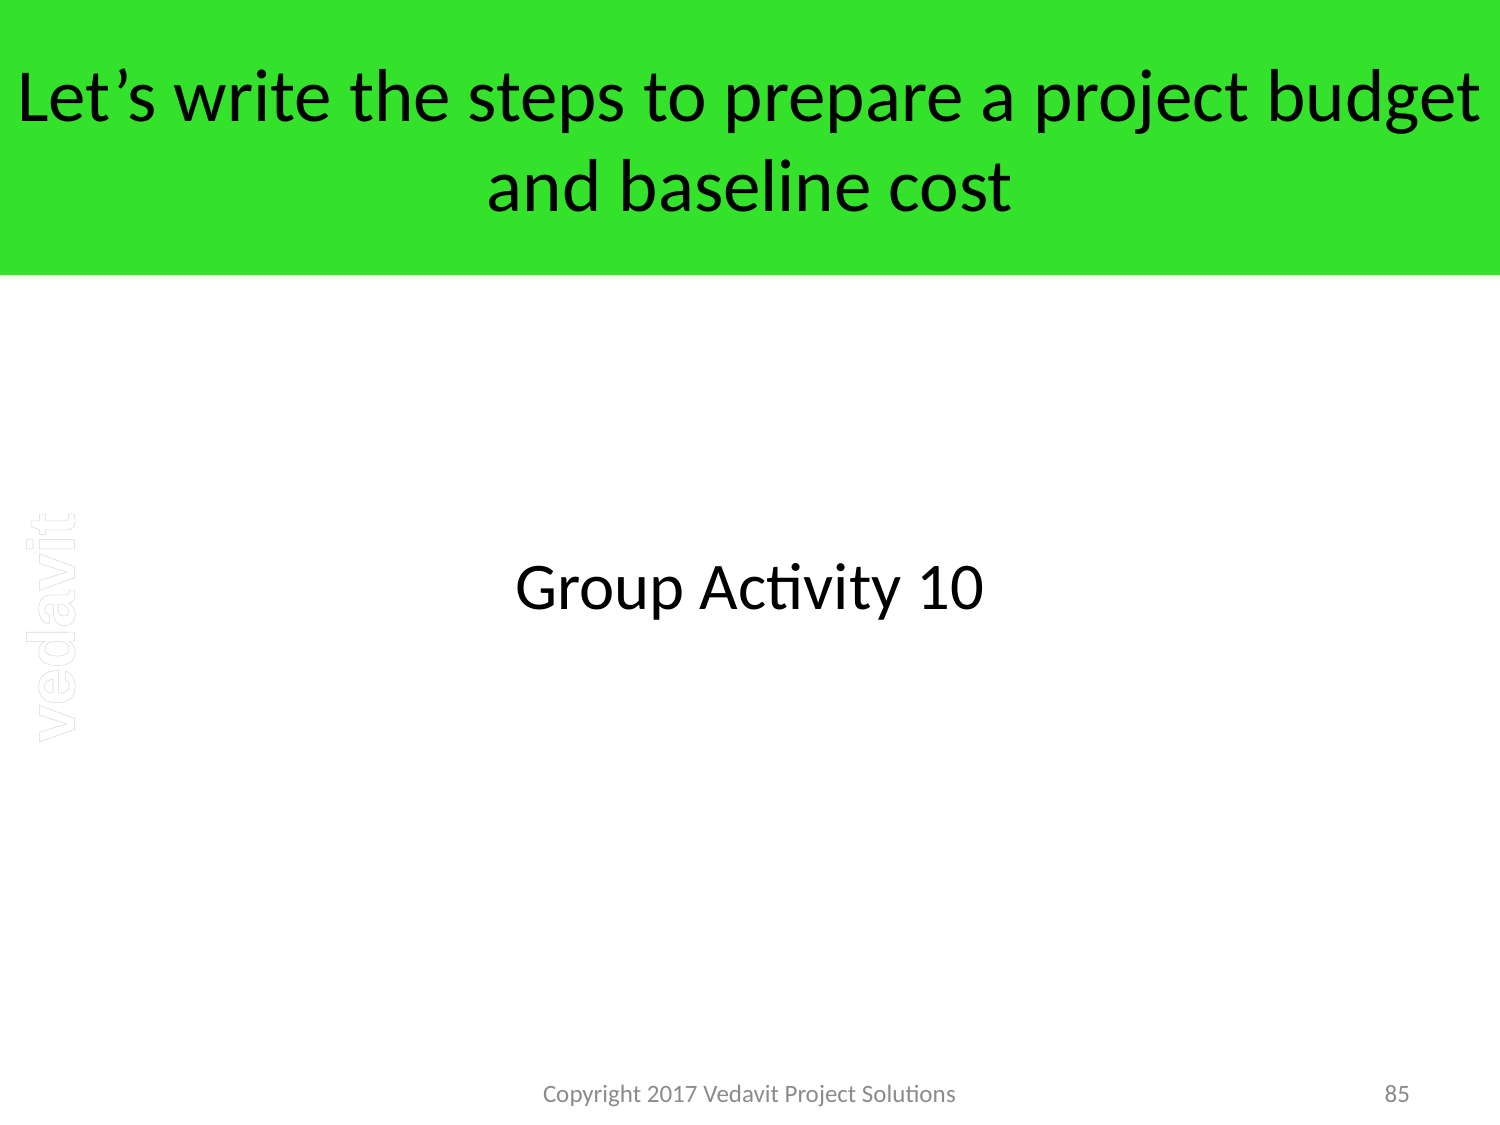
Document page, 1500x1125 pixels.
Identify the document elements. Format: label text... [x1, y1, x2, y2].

title Let’s write the steps to prepare a project budget and baseline cost [0, 0, 1500, 275]
list Group Activity 10 [75, 162, 1425, 1000]
slide_number 85 [1074, 1062, 1425, 1123]
footer Copyright 2017 Vedavit Project Solutions [512, 1062, 988, 1123]
